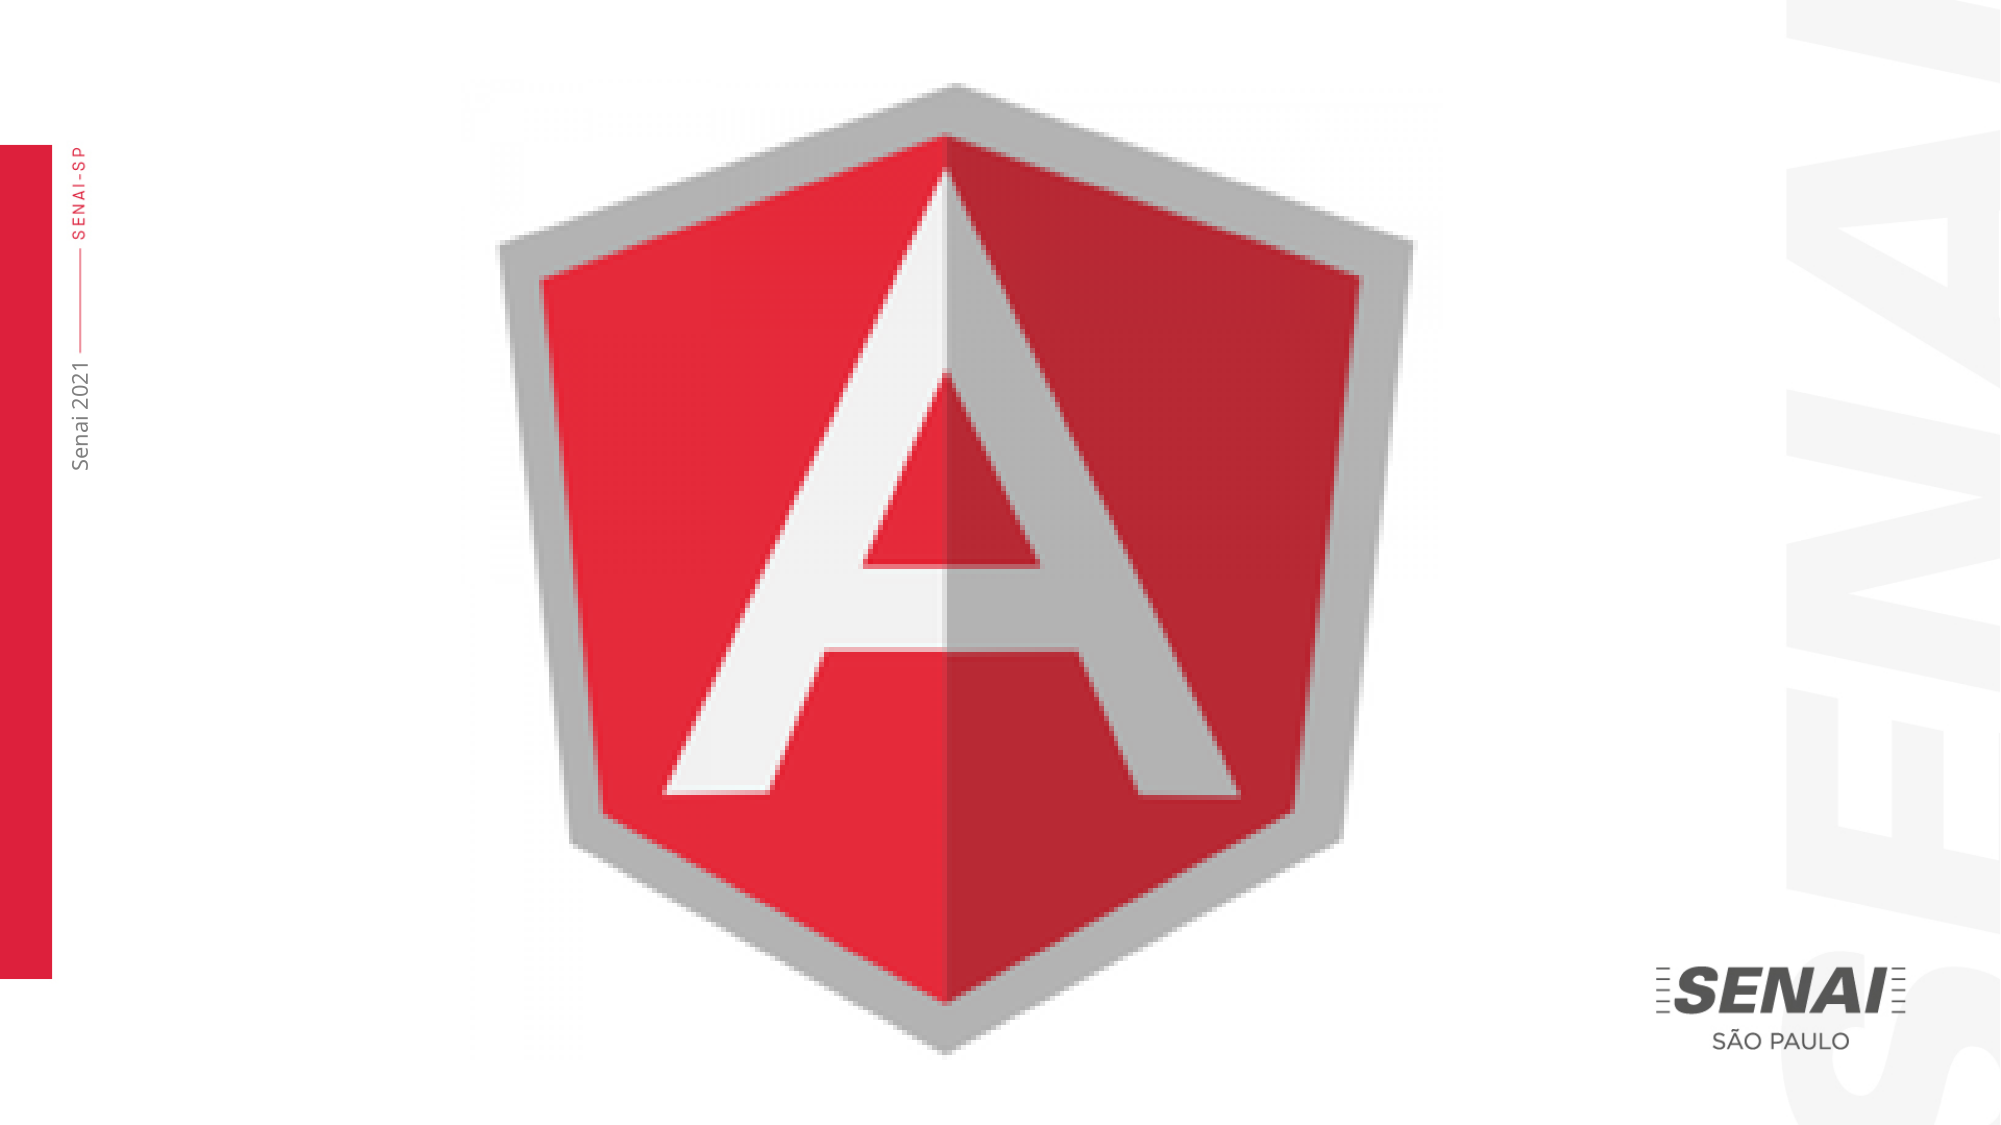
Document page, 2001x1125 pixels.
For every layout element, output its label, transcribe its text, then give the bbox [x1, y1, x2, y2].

list Senai 2021 [61, 345, 99, 570]
picture [0, 0, 2001, 1125]
